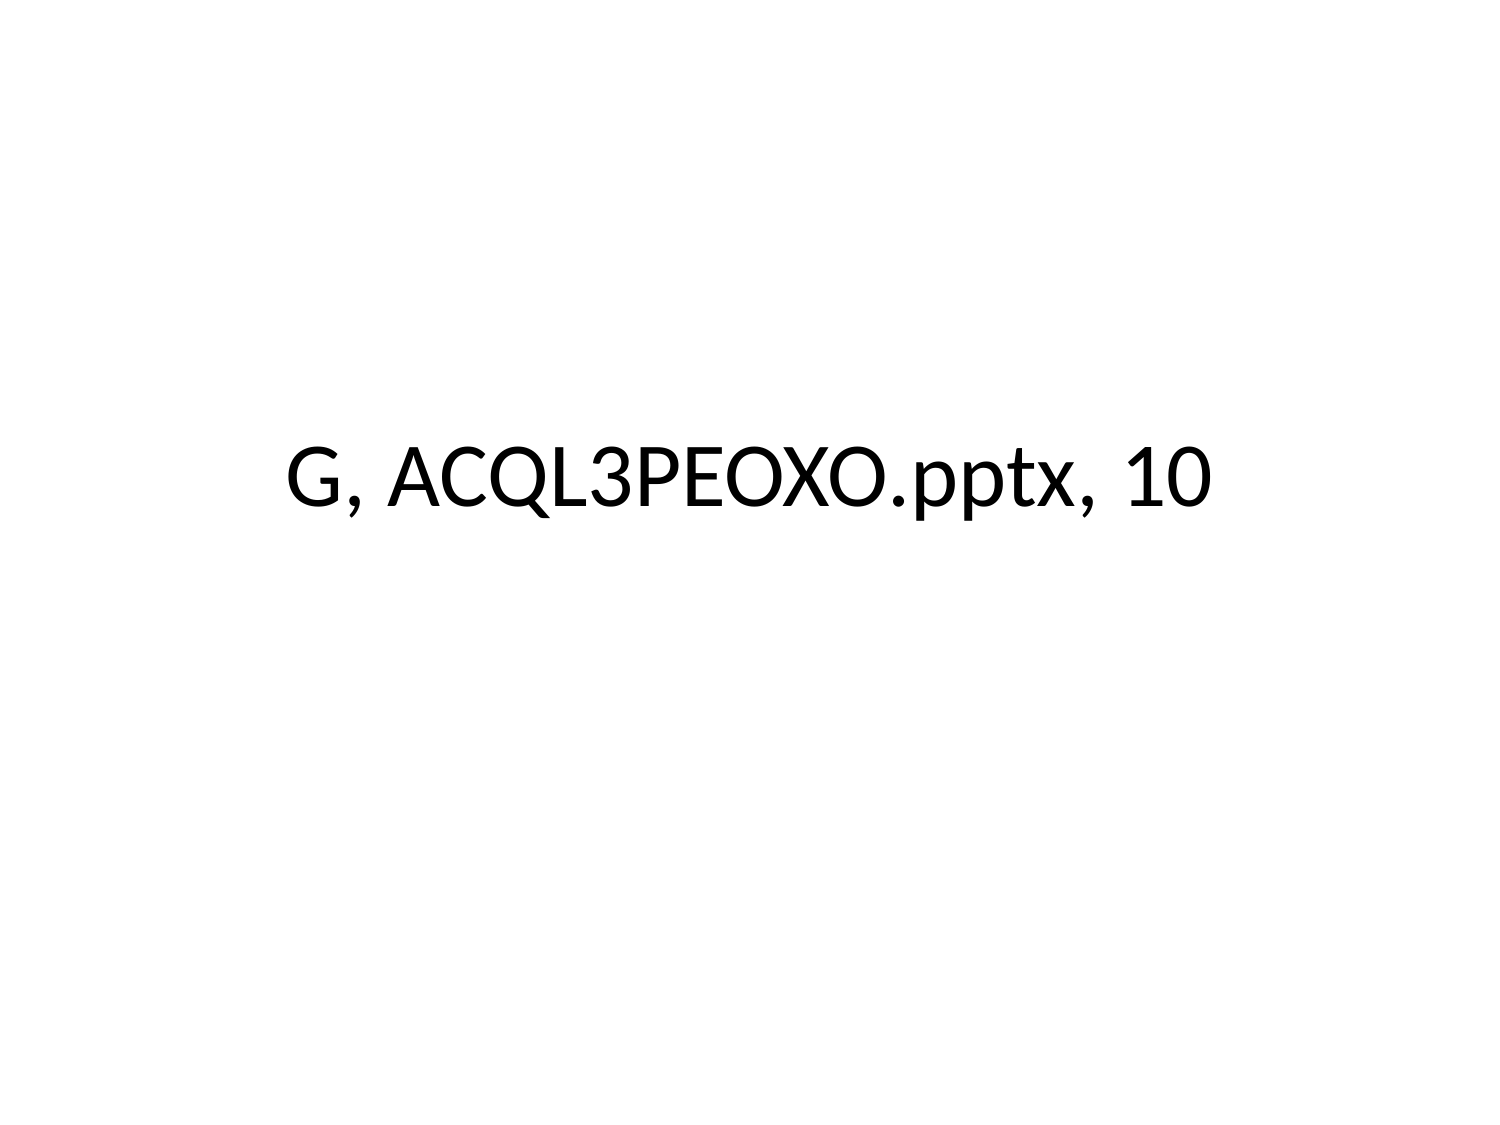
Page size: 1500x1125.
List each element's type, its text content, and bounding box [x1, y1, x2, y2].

title G, ACQL3PEOXO.pptx, 10 [112, 349, 1388, 591]
